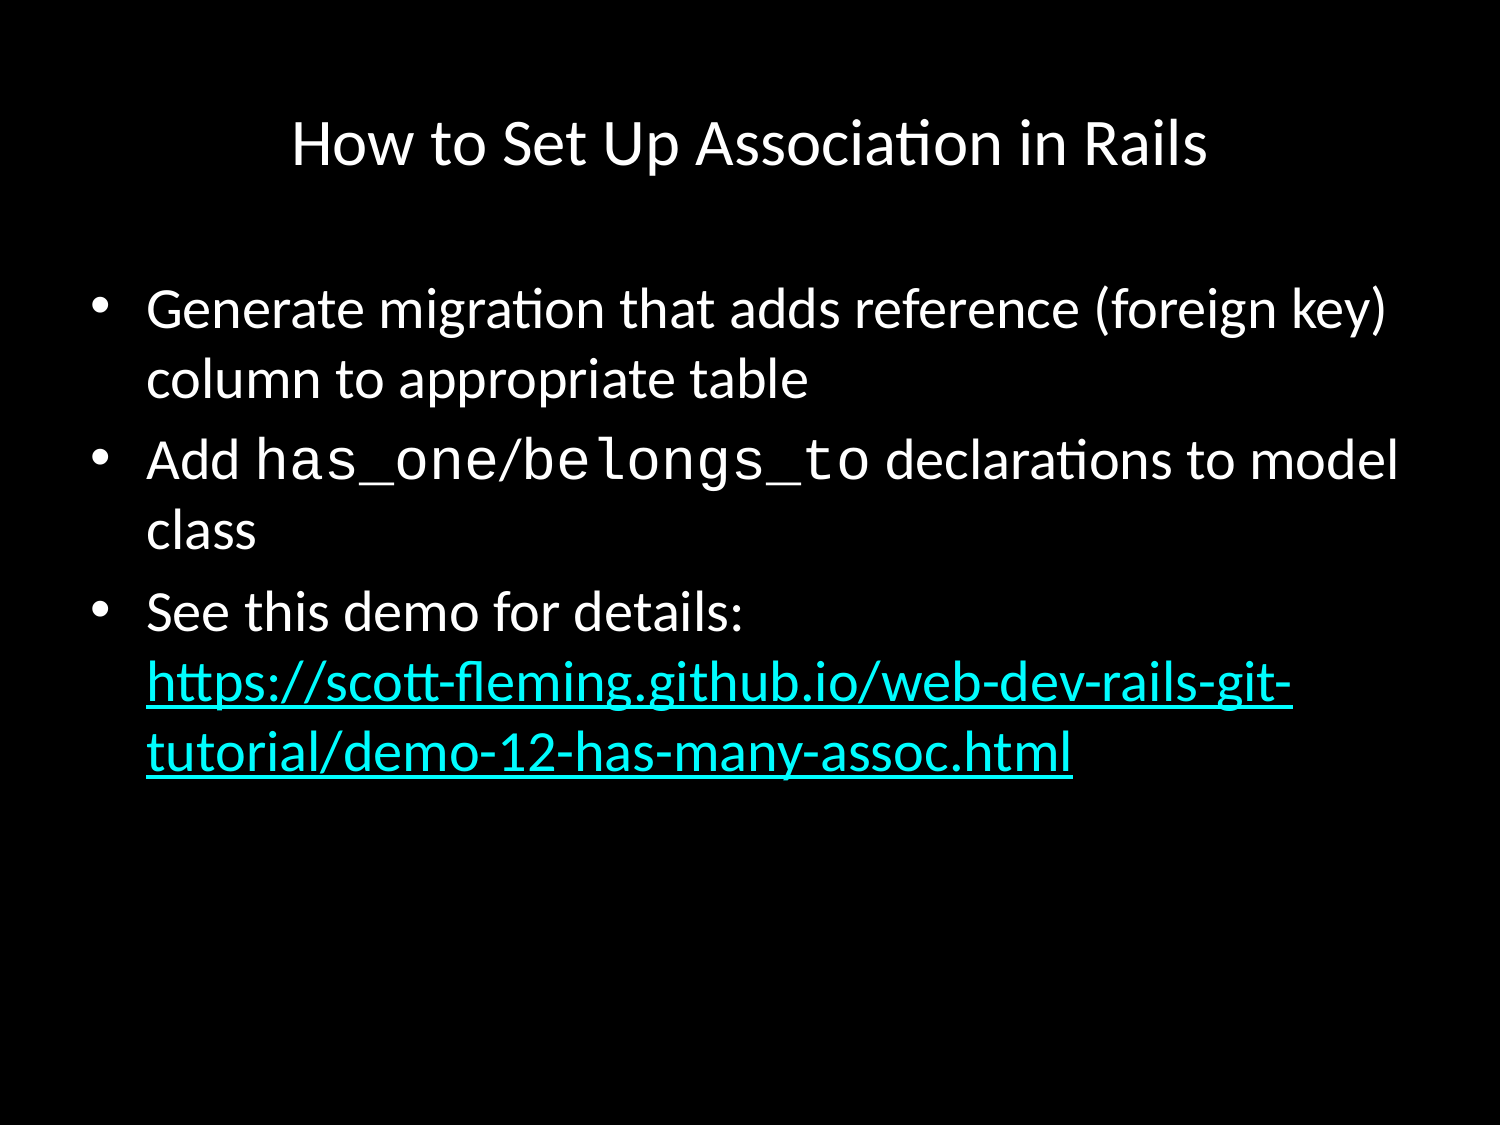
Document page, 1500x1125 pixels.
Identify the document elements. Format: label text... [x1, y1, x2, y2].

title How to Set Up Association in Rails [75, 45, 1425, 233]
list Generate migration that adds reference (foreign key) column to appropriate table Add has_one/belongs_to declarations to model class See this demo for details: https://scott-fleming.github.io/web-dev-rails-git-tutorial/demo-12-has-many-assoc.html [75, 262, 1425, 1005]
